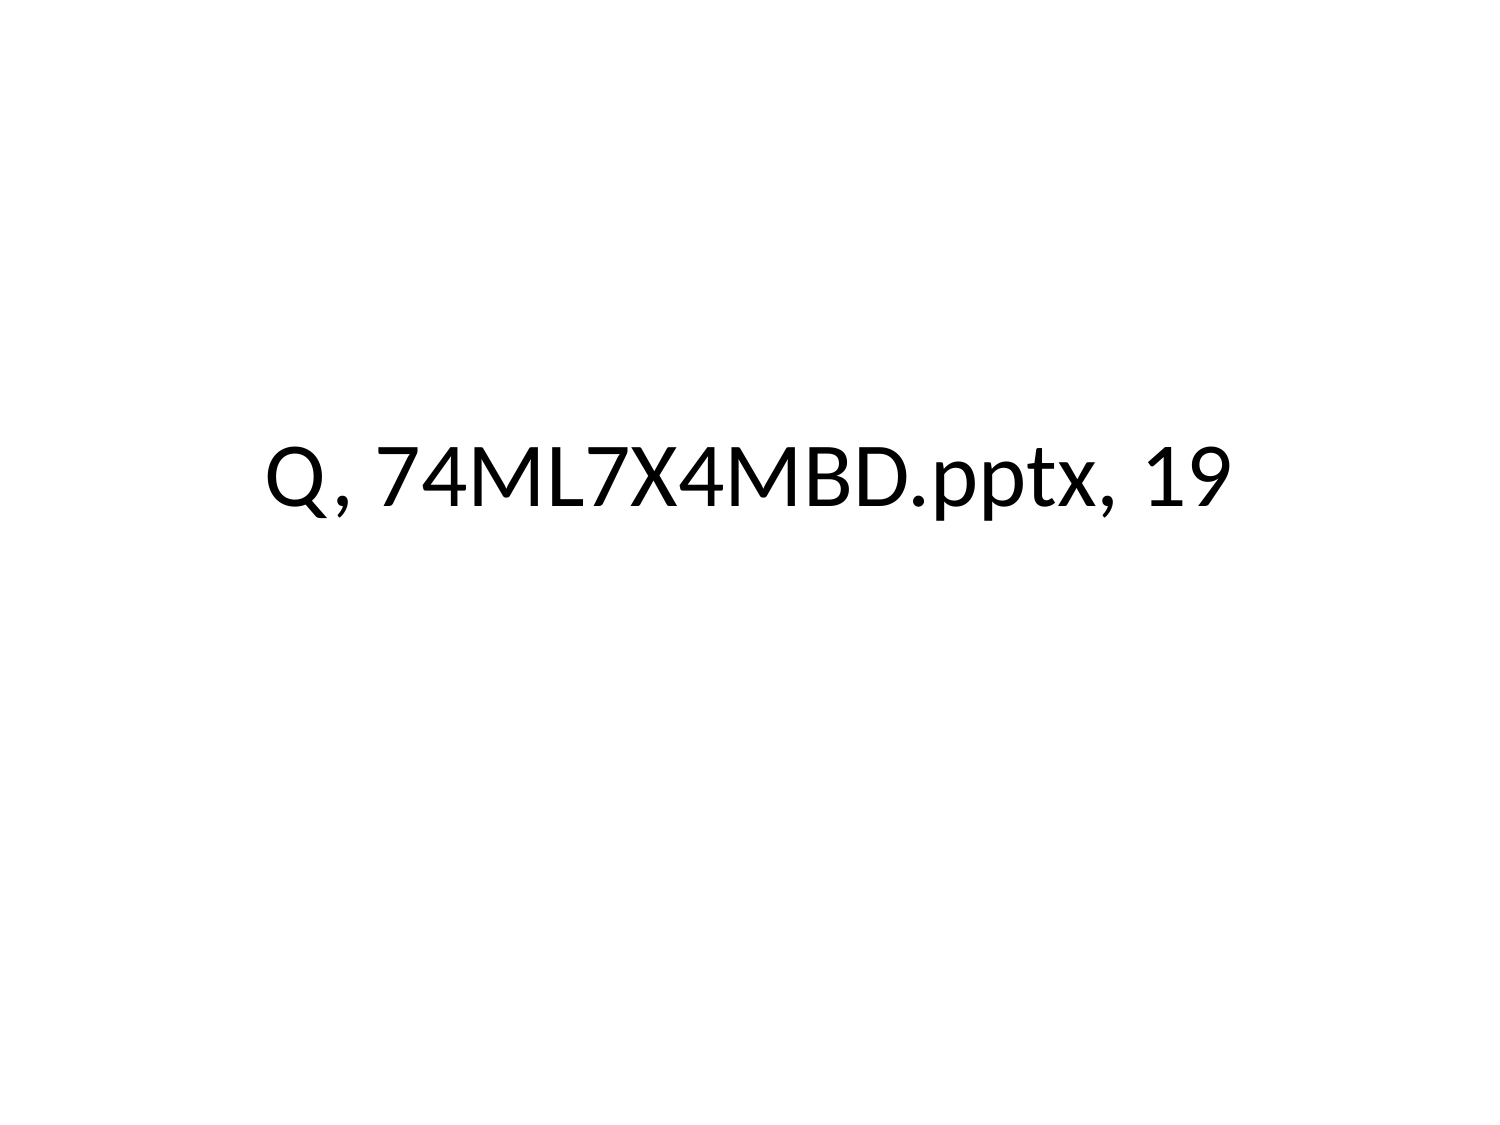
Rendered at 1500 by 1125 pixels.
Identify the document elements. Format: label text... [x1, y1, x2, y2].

title Q, 74ML7X4MBD.pptx, 19 [112, 349, 1388, 591]
